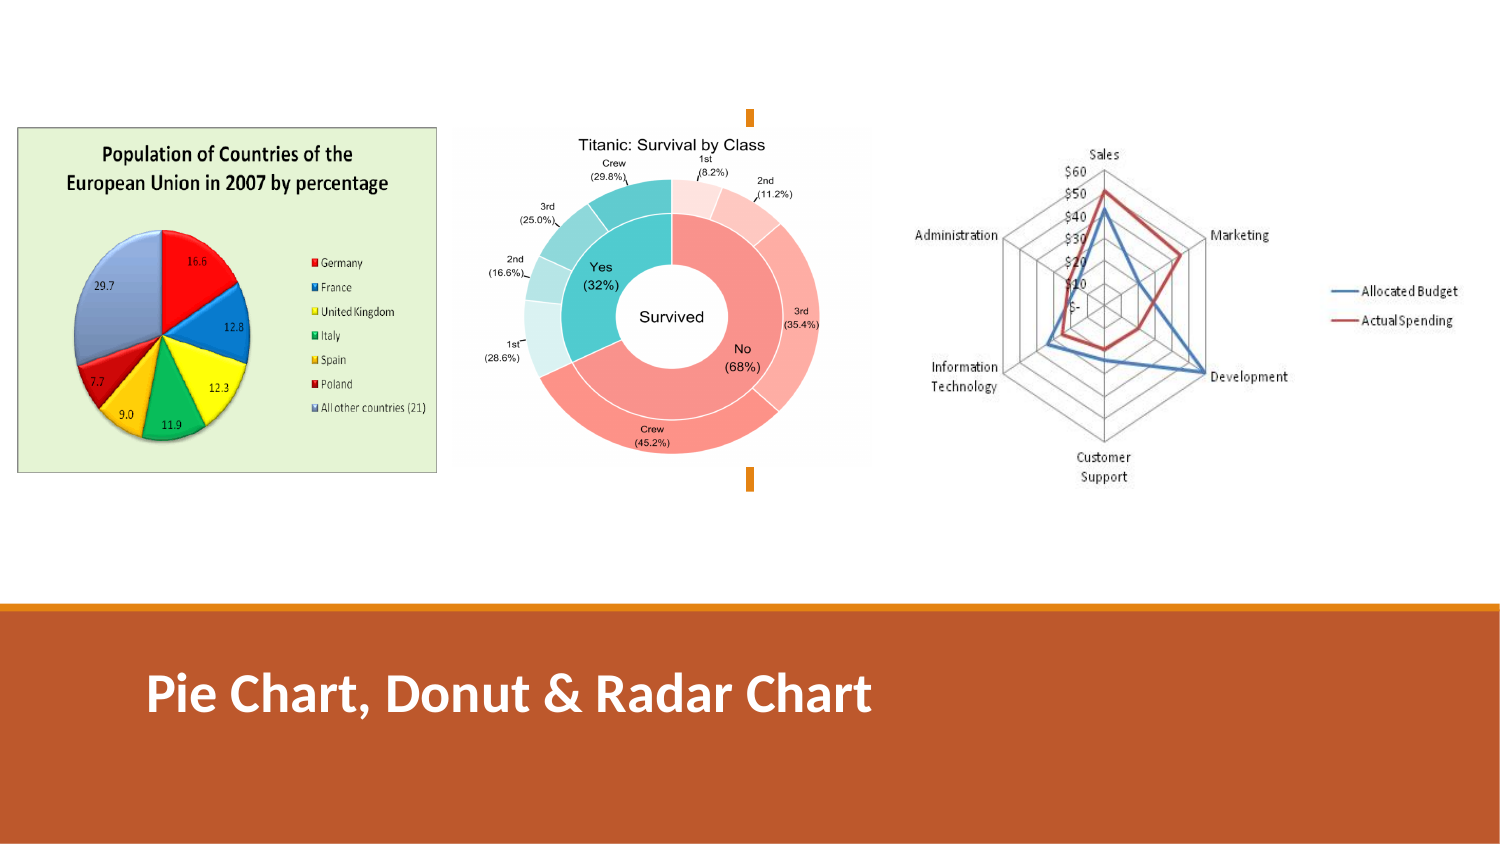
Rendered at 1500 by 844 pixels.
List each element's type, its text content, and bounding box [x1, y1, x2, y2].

text_box [0, 0, 1500, 603]
picture [898, 129, 1466, 490]
picture [451, 127, 872, 468]
text_box [0, 603, 1500, 612]
text_box [0, 612, 1500, 844]
title Pie Chart, Donut & Radar Chart [131, 630, 1369, 732]
text_box [746, 109, 754, 125]
picture [16, 127, 437, 473]
text_box [746, 476, 754, 492]
